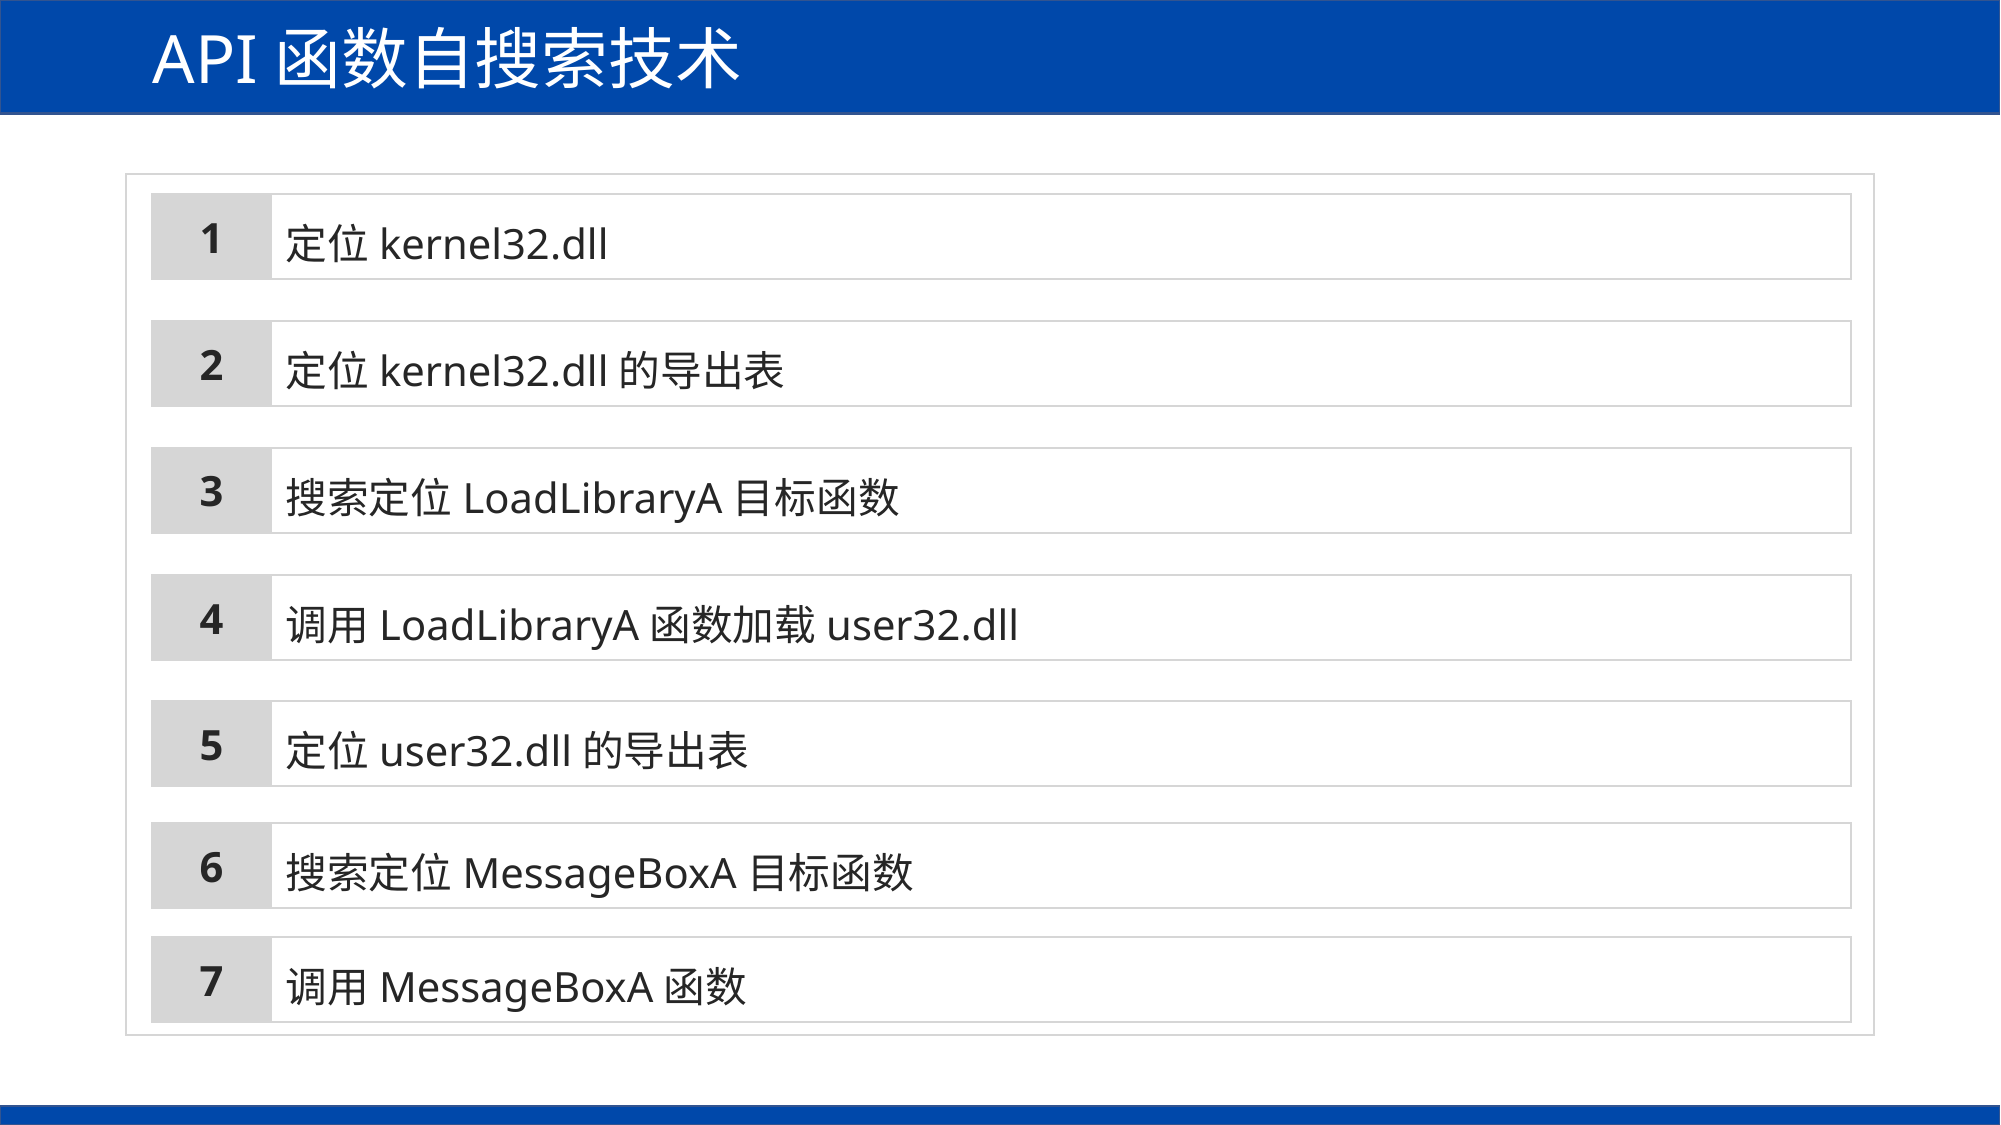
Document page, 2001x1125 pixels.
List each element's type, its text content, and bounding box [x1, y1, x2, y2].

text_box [152, 447, 1852, 533]
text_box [152, 822, 1852, 908]
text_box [152, 193, 1852, 280]
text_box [152, 701, 1852, 787]
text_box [152, 574, 1852, 661]
text_box API函数自搜索技术 [0, 0, 2000, 115]
text_box [125, 173, 1875, 1036]
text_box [152, 321, 1852, 407]
text_box [0, 1105, 2000, 1125]
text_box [152, 936, 1852, 1023]
